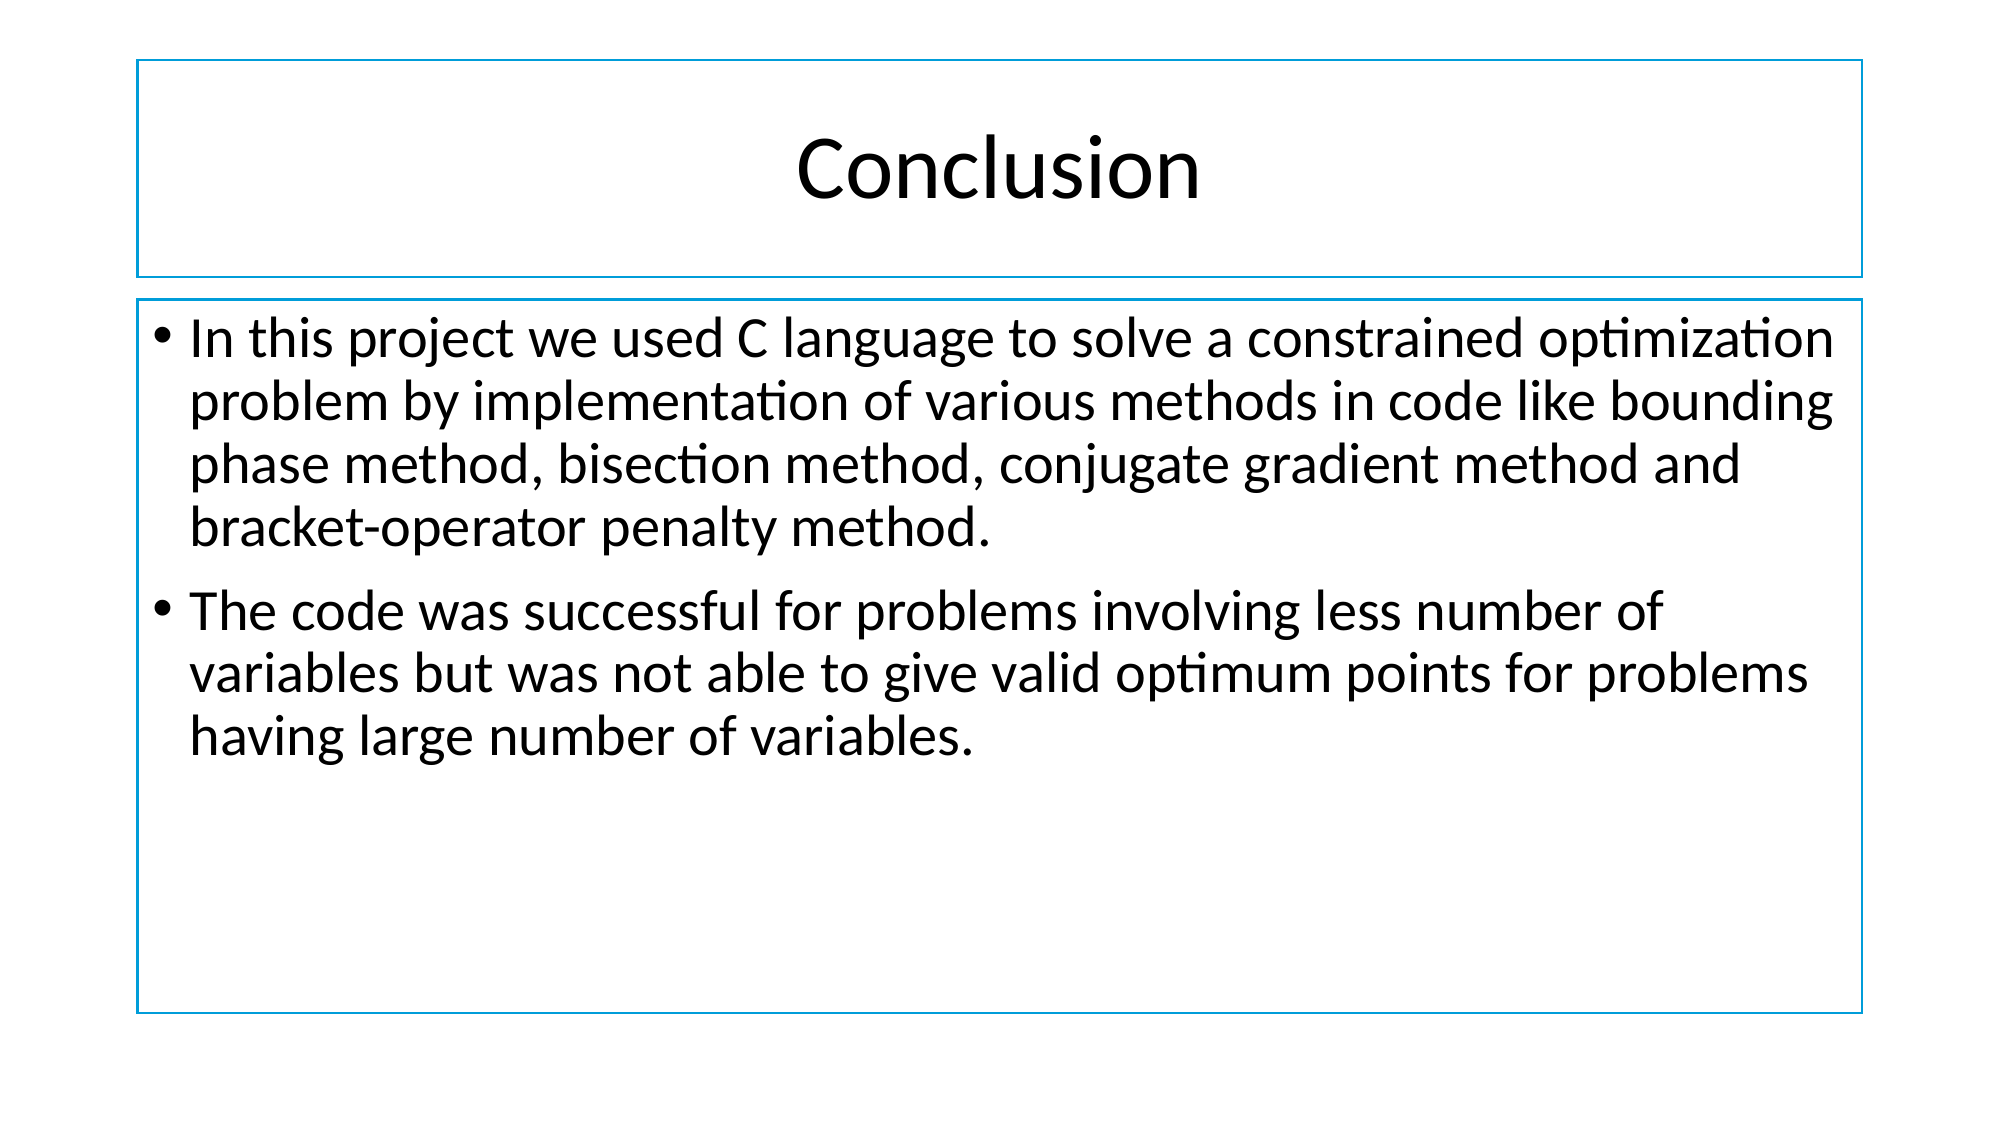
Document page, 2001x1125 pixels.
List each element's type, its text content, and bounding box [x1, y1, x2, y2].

title Conclusion [136, 59, 1863, 278]
list In this project we used C language to solve a constrained optimization problem by implementation of various methods in code like bounding phase method, bisection method, conjugate gradient method and bracket-operator penalty method. The code was successful for problems involving less number of variables but was not able to give valid optimum points for problems having large number of variables. [136, 298, 1863, 1014]
